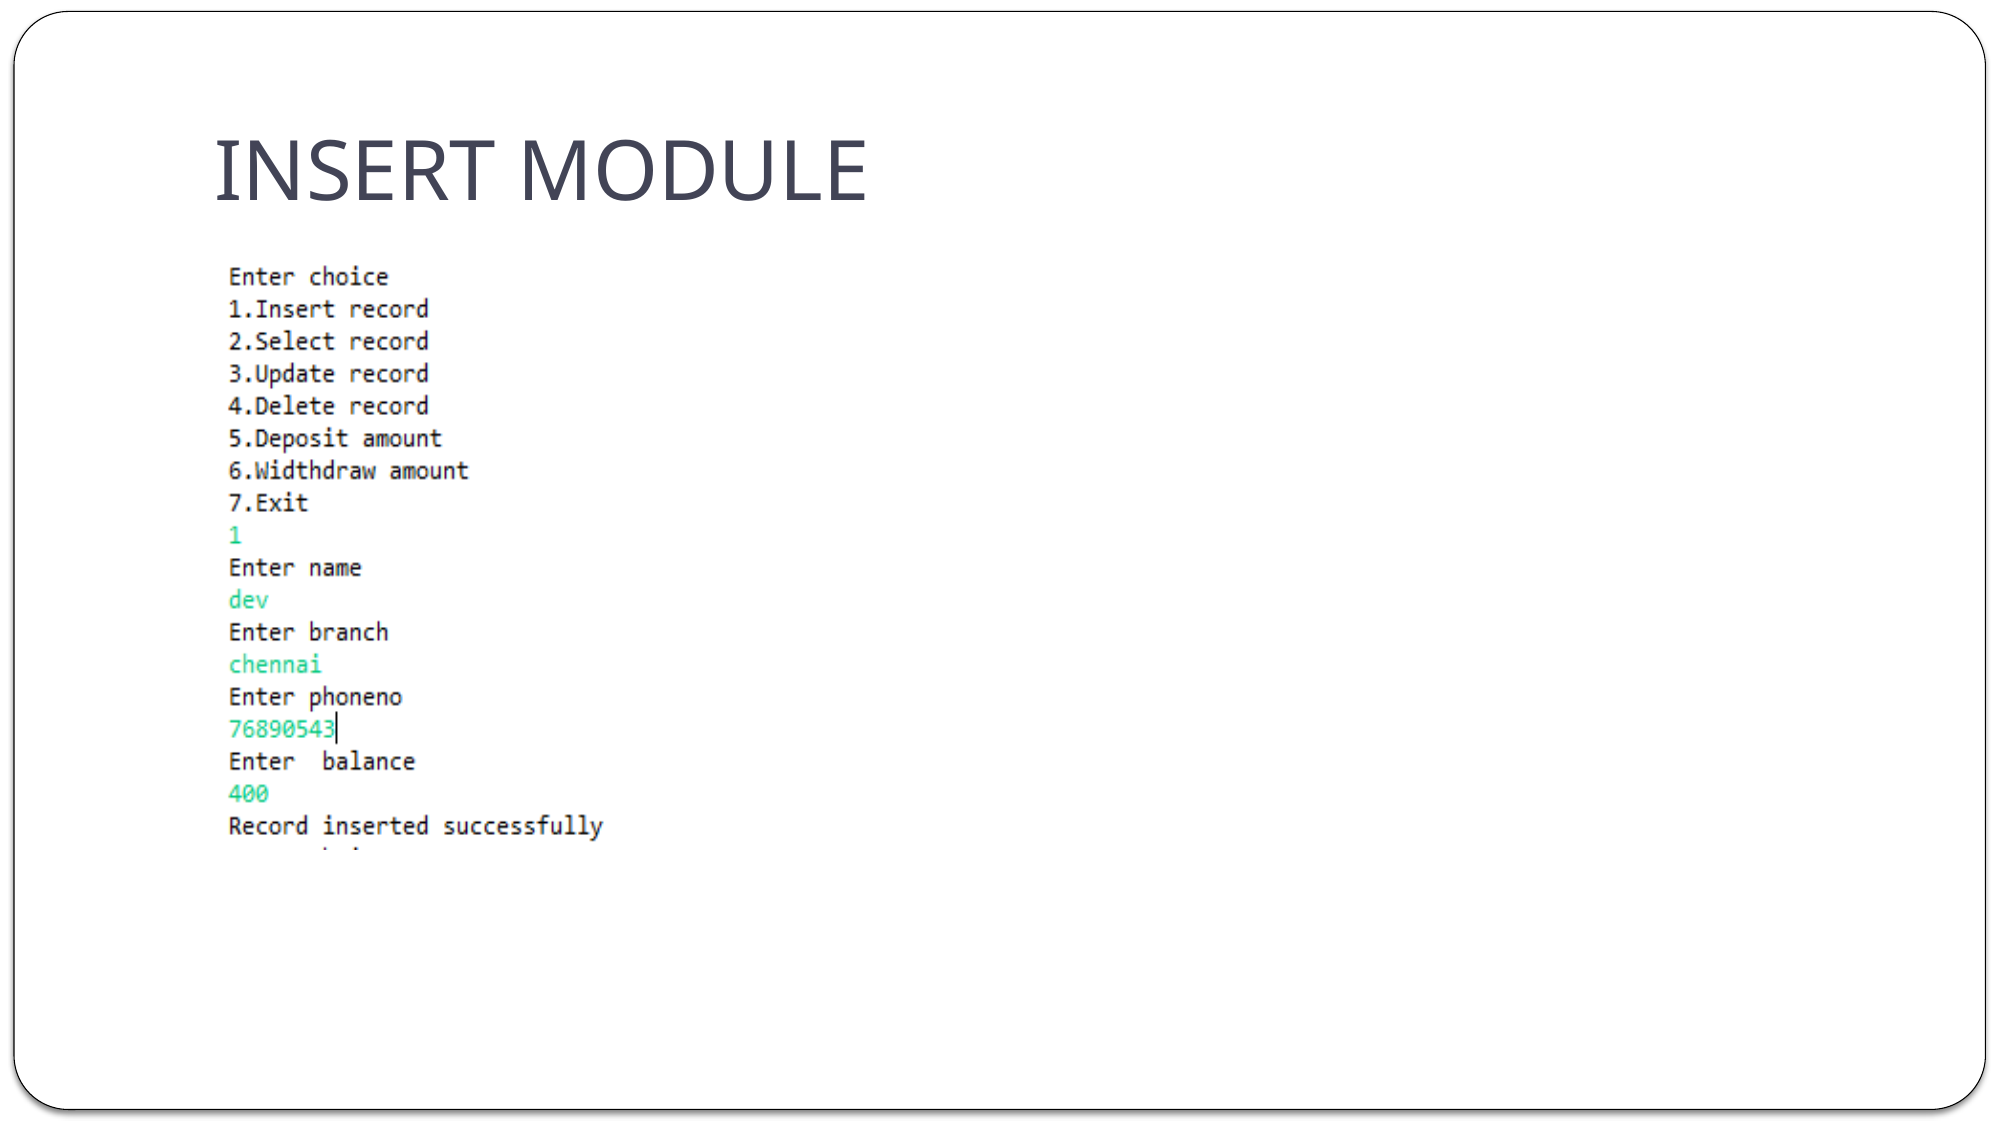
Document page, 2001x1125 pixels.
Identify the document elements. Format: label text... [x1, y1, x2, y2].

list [224, 262, 1388, 851]
title INSERT MODULE [200, 45, 1900, 233]
